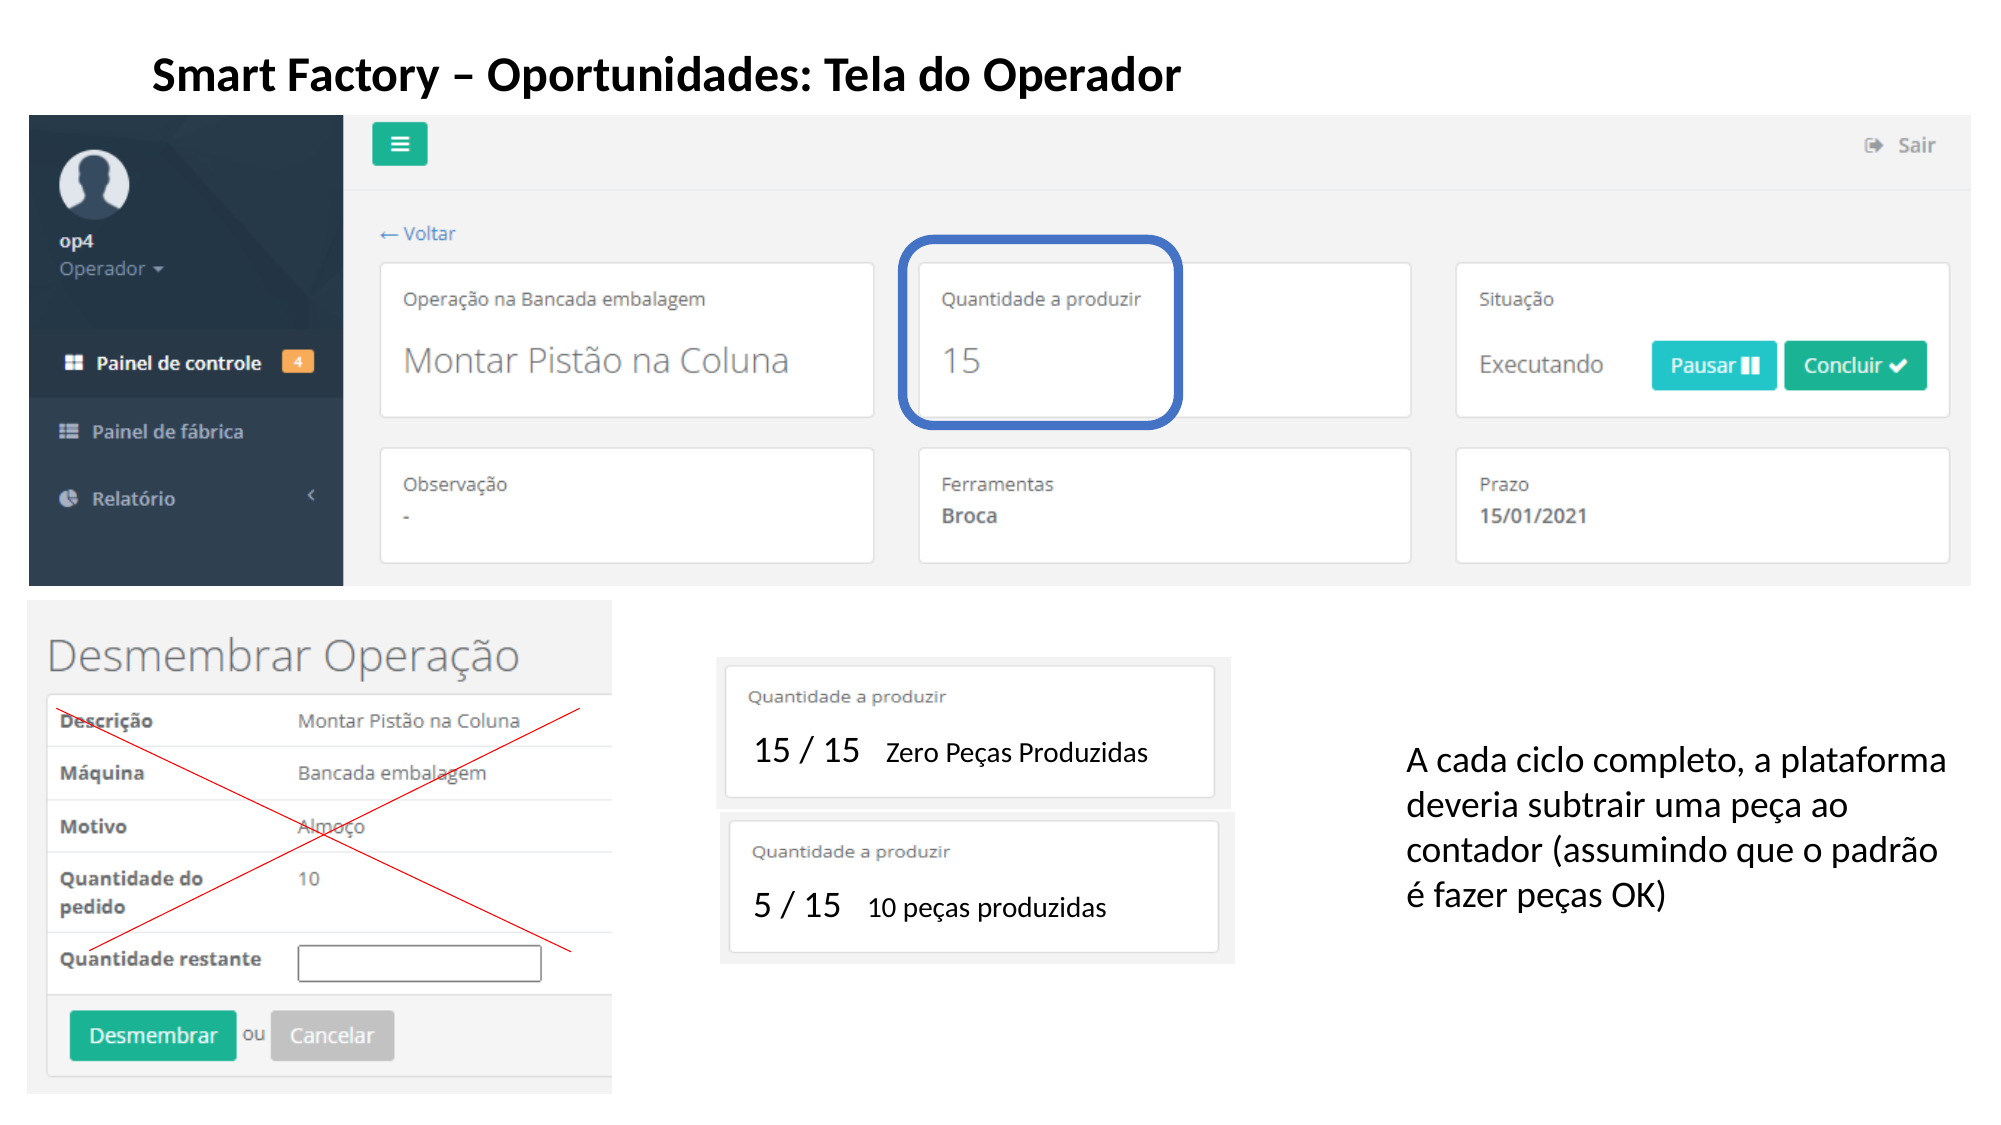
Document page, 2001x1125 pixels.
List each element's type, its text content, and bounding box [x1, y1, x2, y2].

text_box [56, 708, 572, 952]
text_box Smart Factory – Oportunidades: Tela do Operador [137, 34, 1606, 110]
picture [29, 115, 1971, 586]
text_box A cada ciclo completo, a plataforma deveria subtrair uma peça ao contador (assumindo que o padrão é fazer peças OK) [1391, 727, 1981, 923]
picture [27, 600, 612, 1094]
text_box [89, 708, 580, 951]
picture [716, 657, 1232, 809]
picture [720, 812, 1235, 964]
